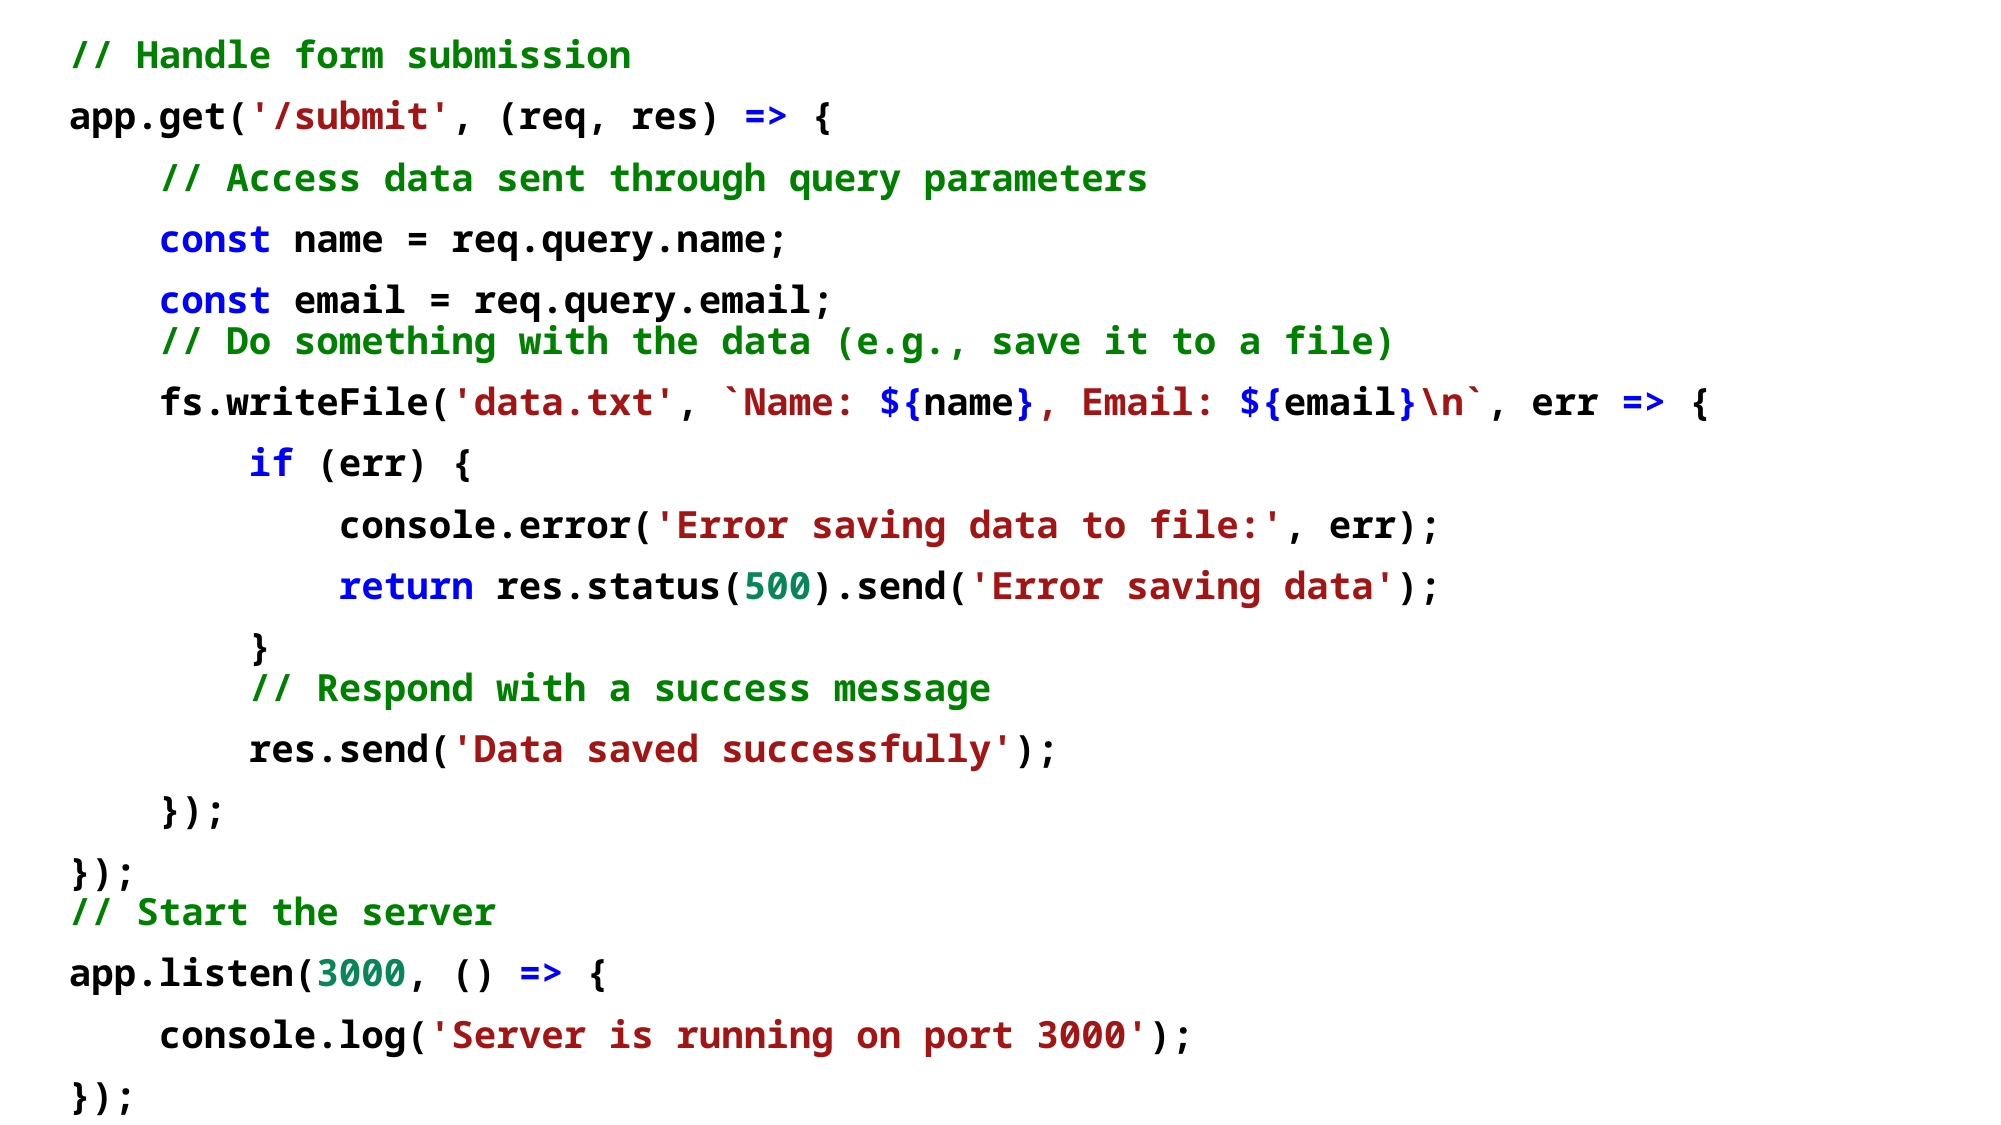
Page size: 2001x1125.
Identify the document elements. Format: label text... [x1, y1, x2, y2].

list // Handle form submission app.get('/submit', (req, res) => { // Access data sent through query parameters const name = req.query.name; const email = req.query.email; // Do something with the data (e.g., save it to a file) fs.writeFile('data.txt', `Name: ${name}, Email: ${email}\n`, err => { if (err) { console.error('Error saving data to file:', err); return res.status(500).send('Error saving data'); } // Respond with a success message res.send('Data saved successfully'); }); }); // Start the server app.listen(3000, () => { console.log('Server is running on port 3000'); }); [53, 28, 1863, 1014]
